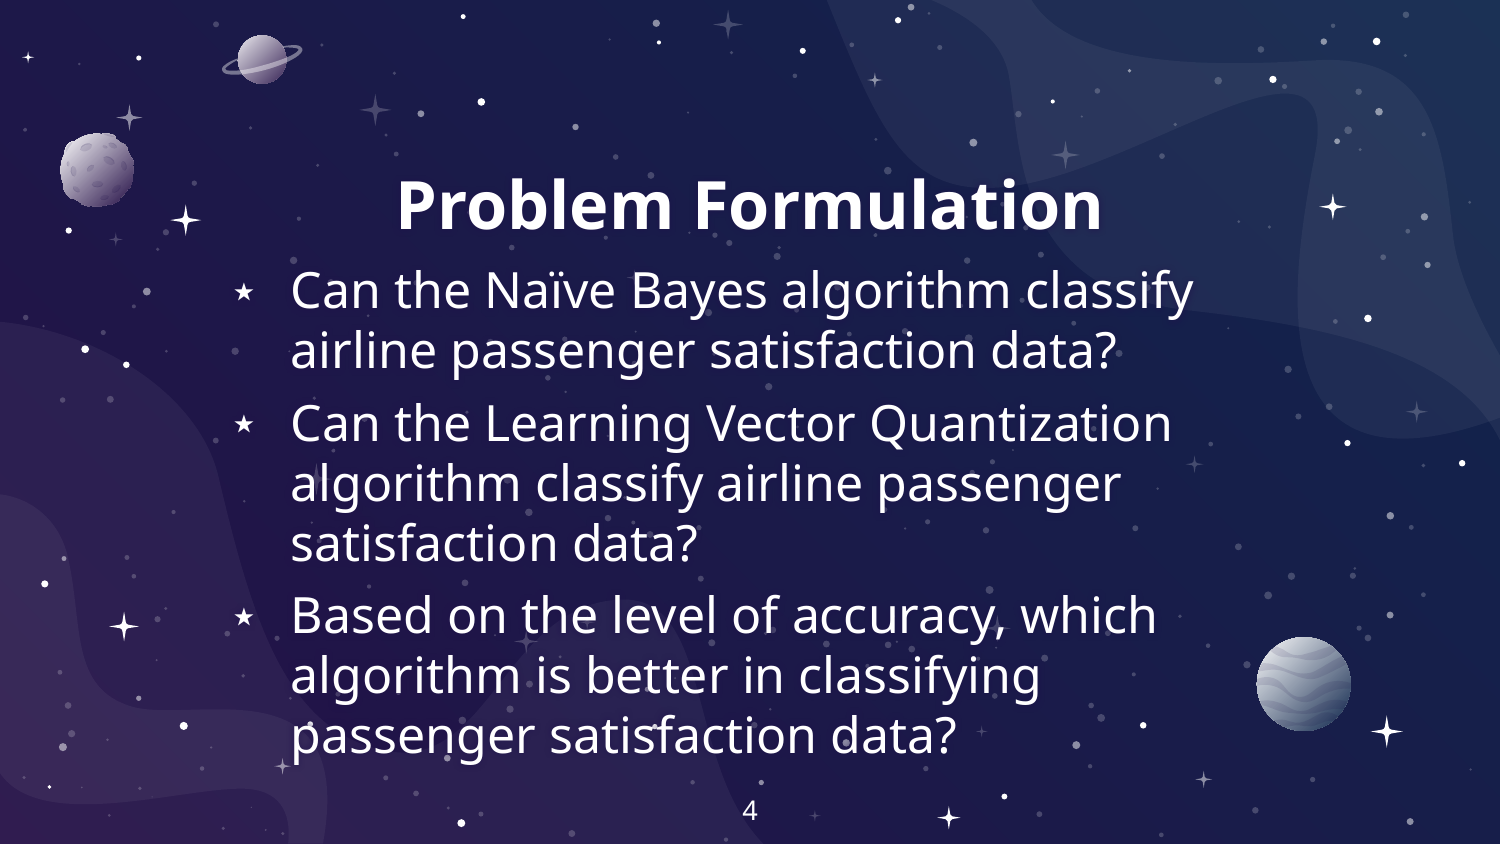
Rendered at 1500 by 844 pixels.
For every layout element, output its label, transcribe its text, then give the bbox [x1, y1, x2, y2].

list Can the Naïve Bayes algorithm classify airline passenger satisfaction data? Can the Learning Vector Quantization algorithm classify airline passenger satisfaction data? Based on the level of accuracy, which algorithm is better in classifying passenger satisfaction data? [215, 258, 1285, 701]
slide_number 4 [705, 779, 795, 844]
title Problem Formulation [215, 140, 1285, 243]
